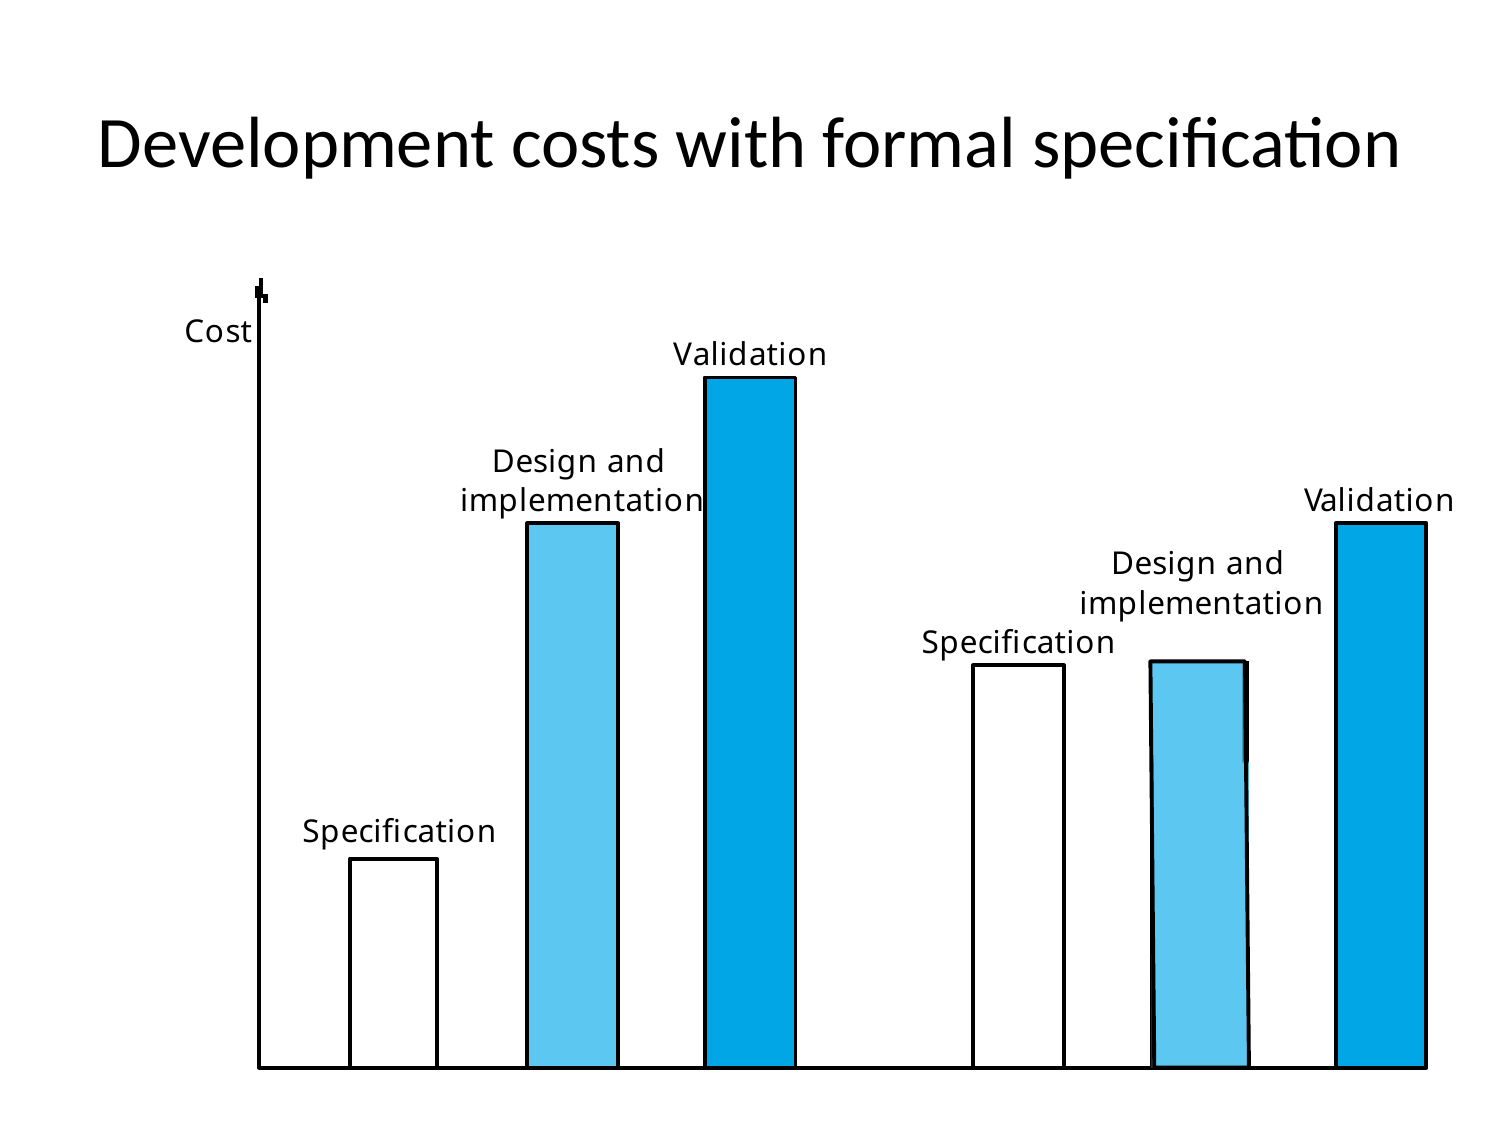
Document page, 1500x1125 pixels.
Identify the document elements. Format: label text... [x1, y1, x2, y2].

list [176, 274, 1451, 1072]
title Development costs with formal specification [75, 45, 1425, 233]
